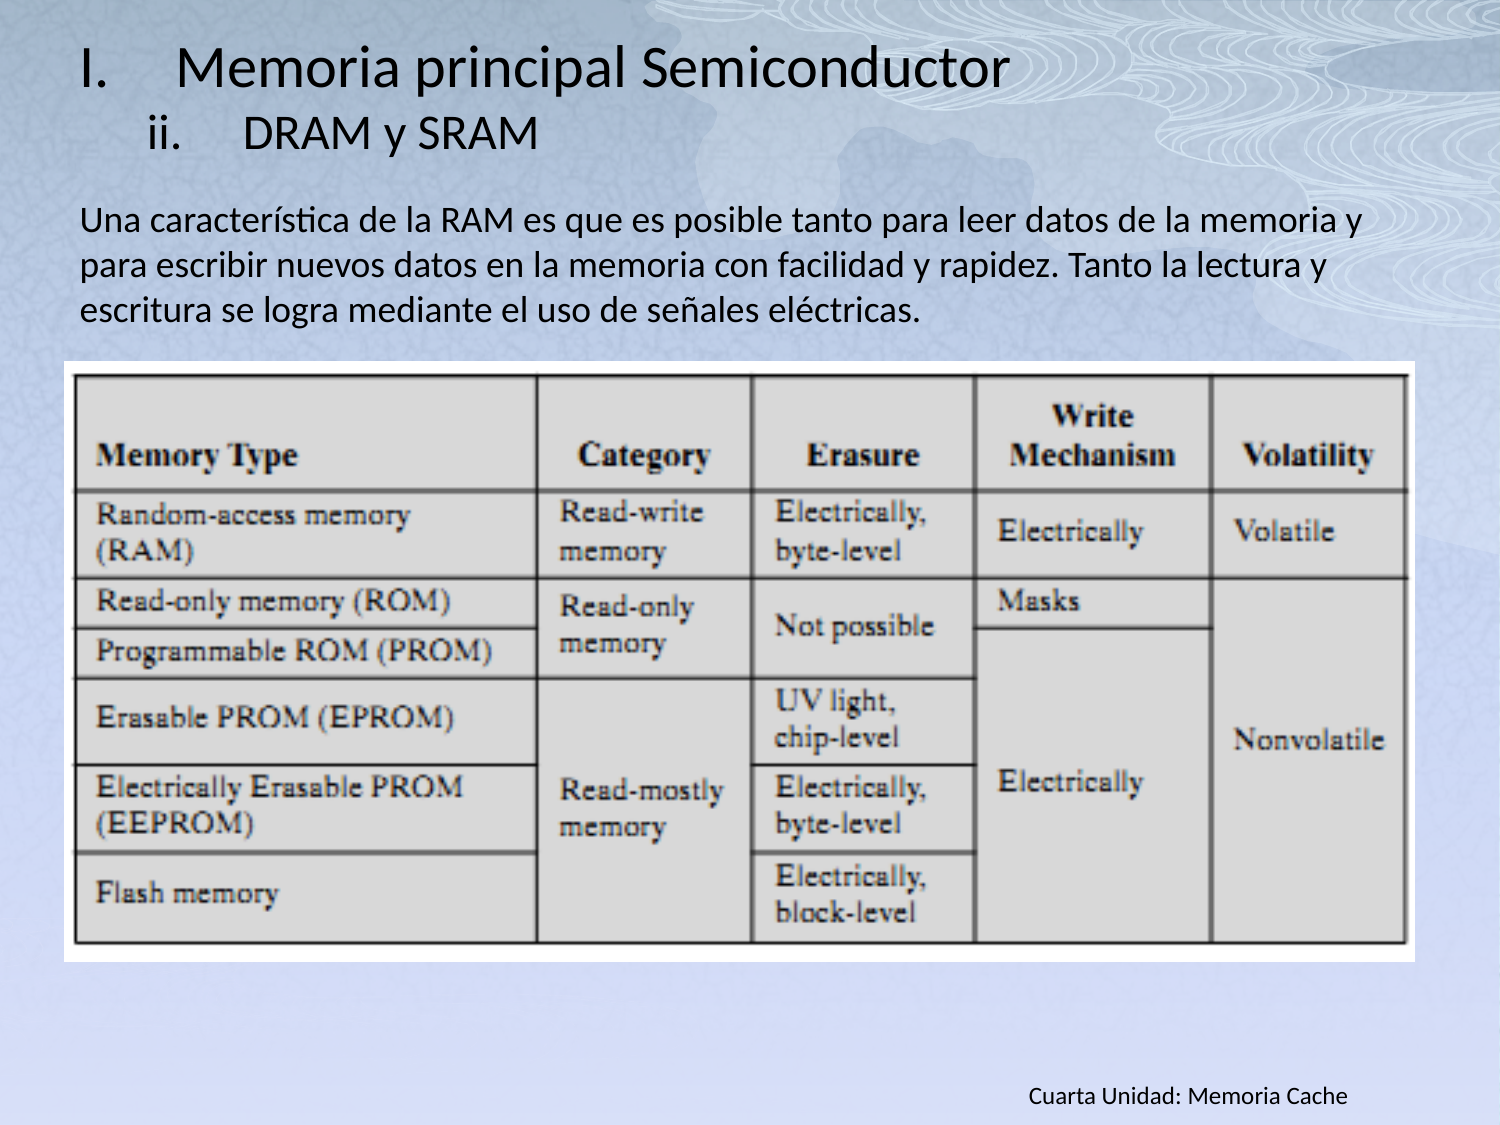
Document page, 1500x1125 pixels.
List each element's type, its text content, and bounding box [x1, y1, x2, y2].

picture [64, 361, 1415, 962]
text_box Memoria principal Semiconductor DRAM y SRAM [64, 0, 1415, 187]
text_box Una característica de la RAM es que es posible tanto para leer datos de la memoria y para escribir nuevos datos en la memoria con facilidad y rapidez. Tanto la lectura y escritura se logra mediante el uso de señales eléctricas. [64, 187, 1415, 338]
footer Cuarta Unidad: Memoria Cache [992, 1065, 1386, 1125]
